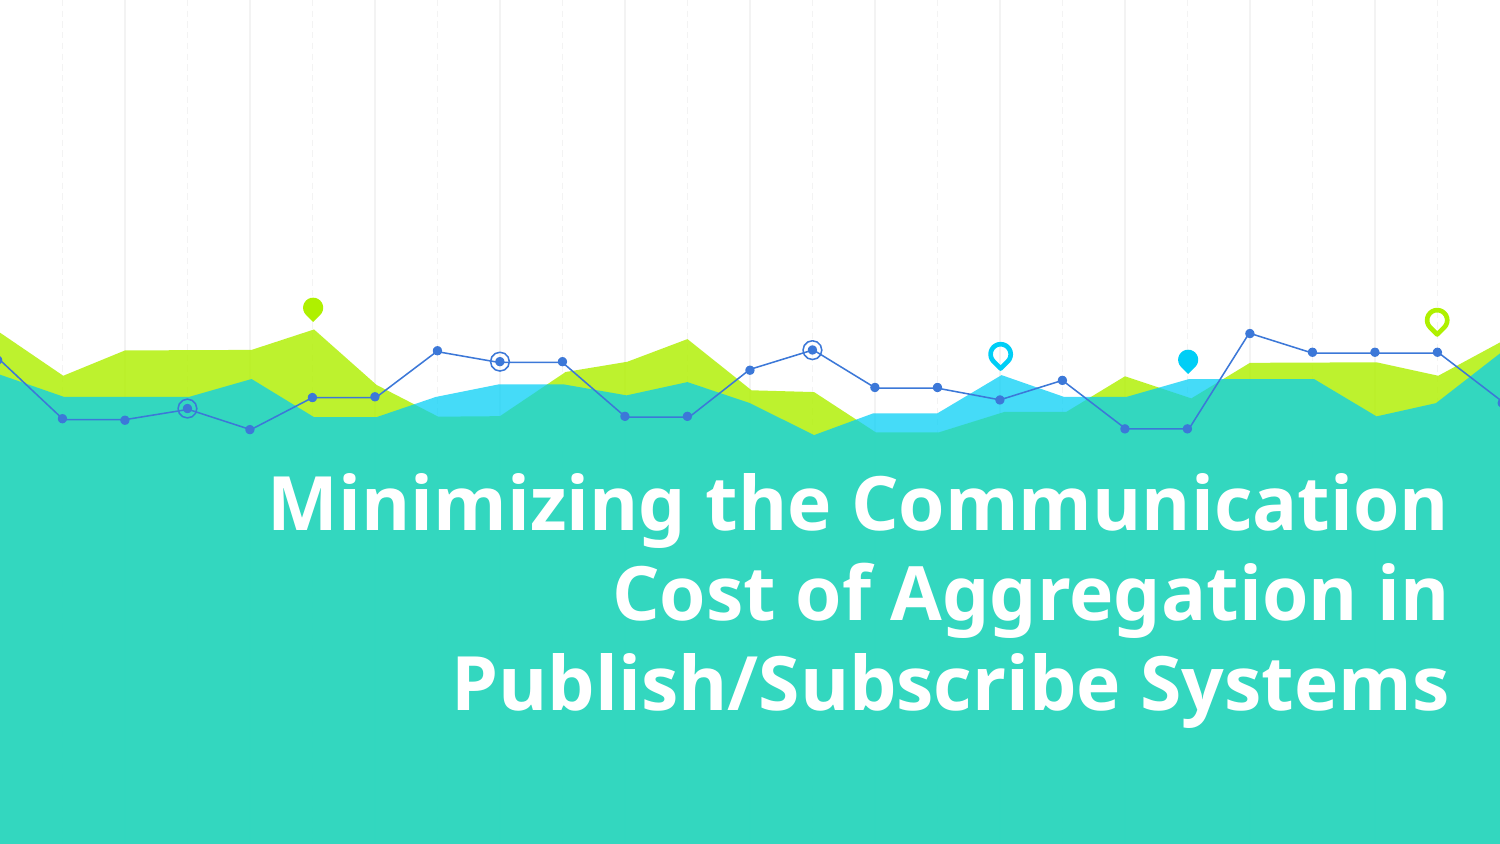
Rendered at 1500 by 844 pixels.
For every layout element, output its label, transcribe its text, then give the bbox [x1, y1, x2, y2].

title Minimizing the Communication Cost of Aggregation in Publish/Subscribe Systems [143, 520, 1465, 711]
